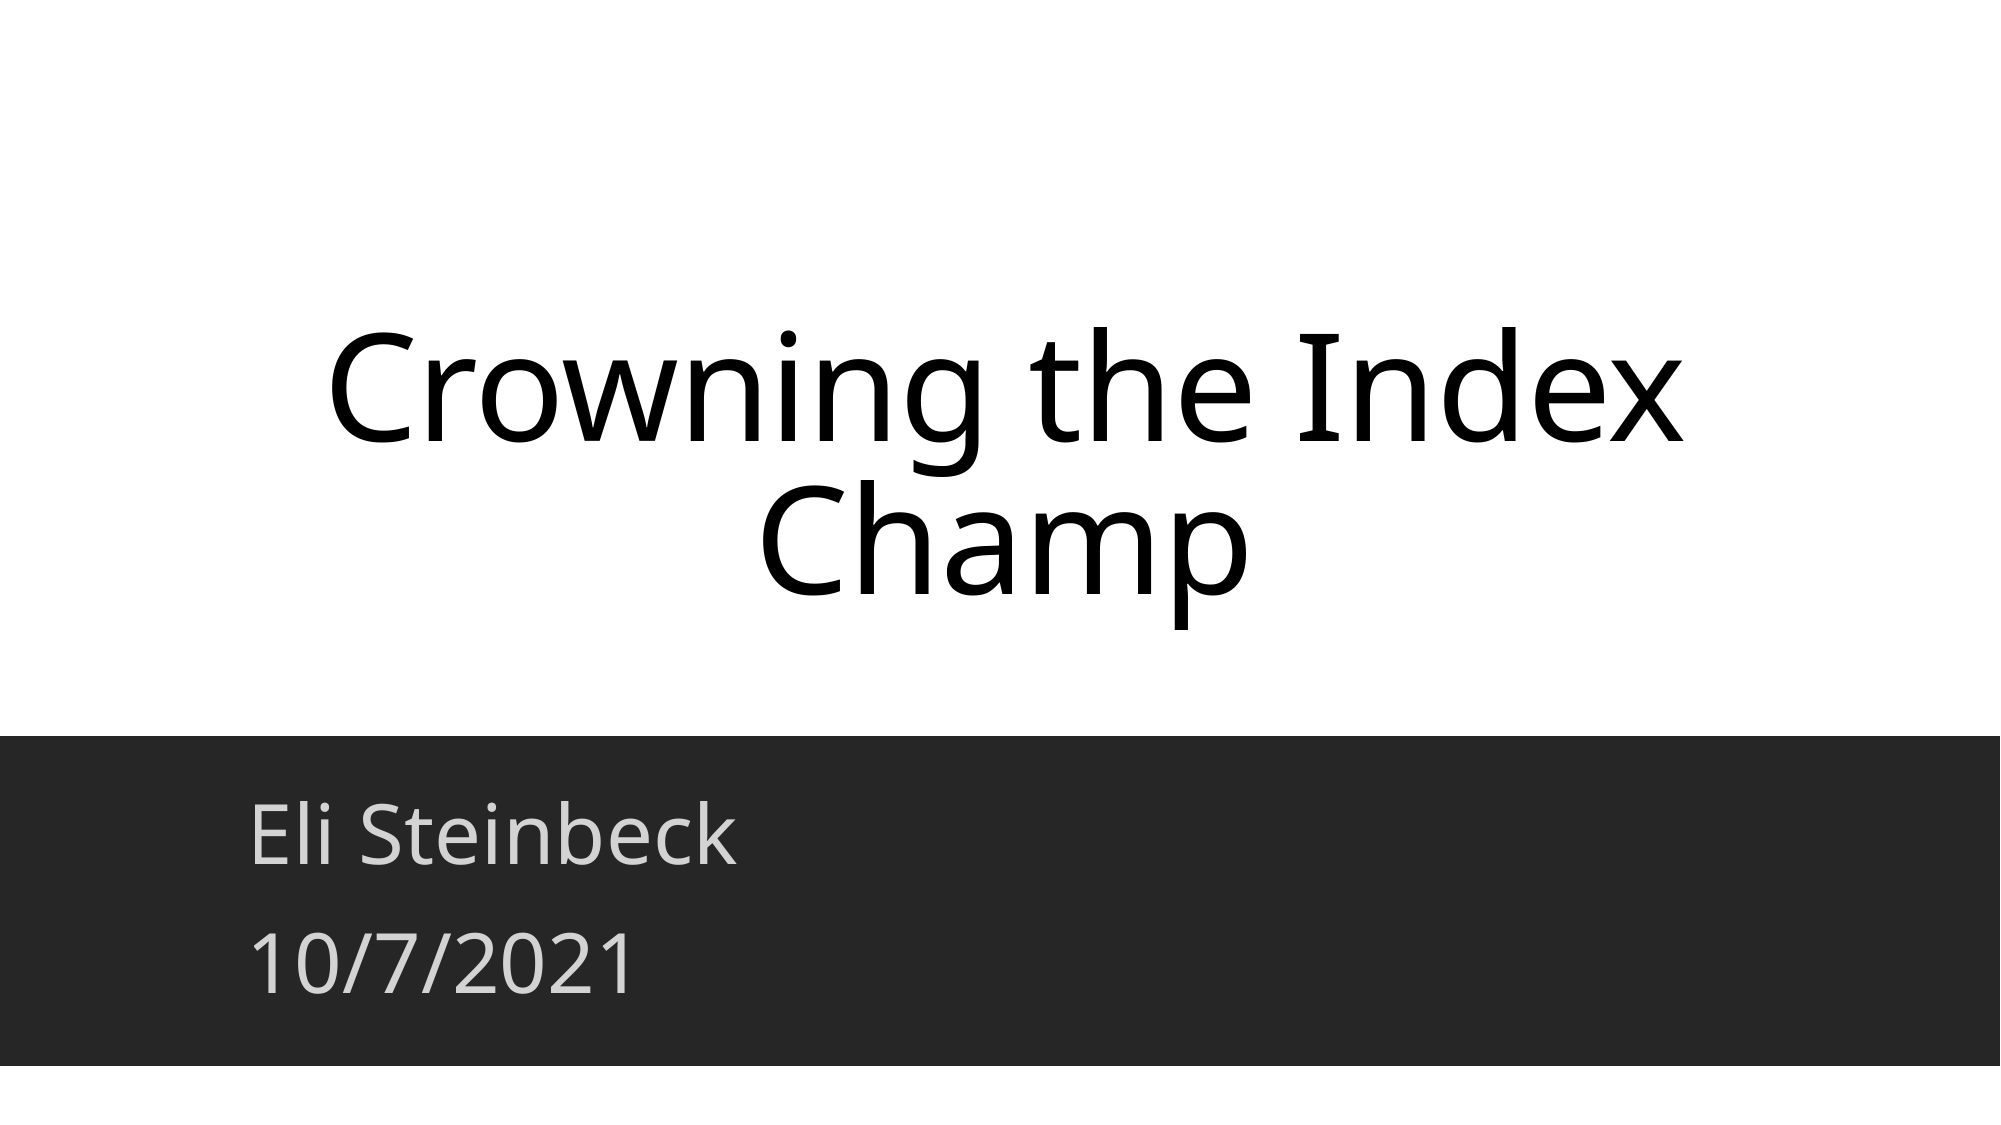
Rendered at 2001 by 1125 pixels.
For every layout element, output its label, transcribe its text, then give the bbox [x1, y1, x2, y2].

text_box [0, 736, 2000, 1066]
text_box Eli Steinbeck 10/7/2021 [231, 781, 1777, 1038]
text_box Crowning the Index Champ [231, 149, 1777, 633]
